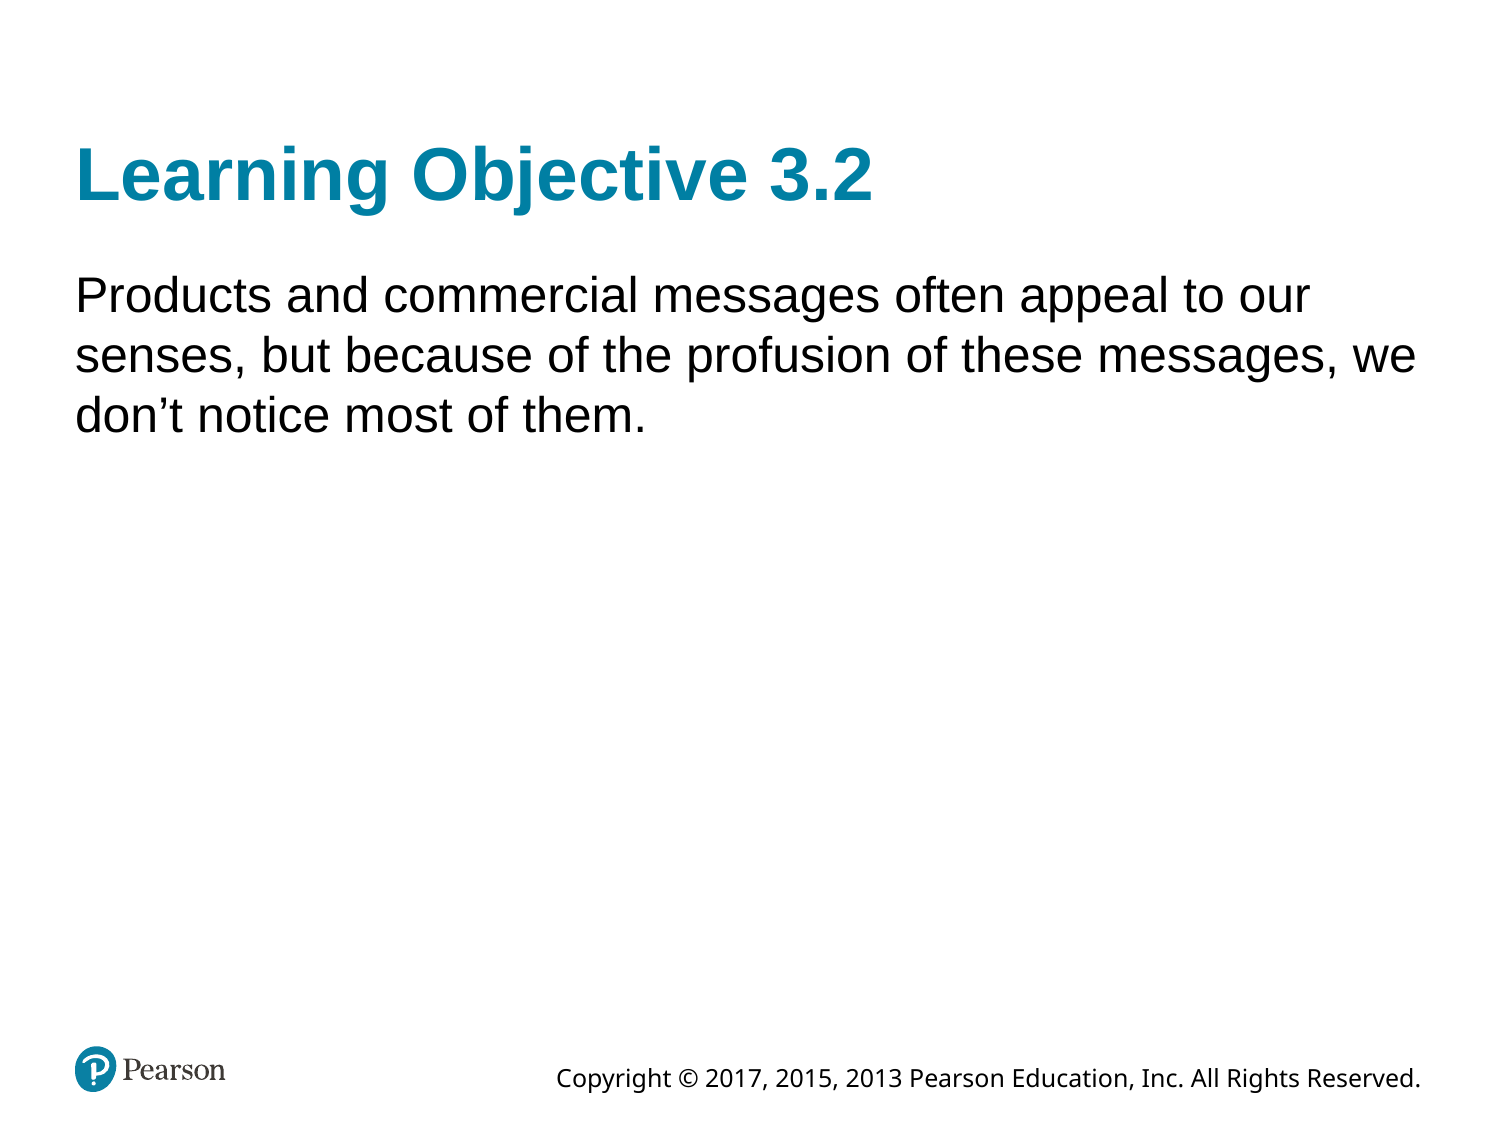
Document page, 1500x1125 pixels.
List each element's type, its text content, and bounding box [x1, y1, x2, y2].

title Learning Objective 3.2 [75, 35, 1425, 216]
list Products and commercial messages often appeal to our senses, but because of the profusion of these messages, we don’t notice most of them. [75, 262, 1425, 1005]
